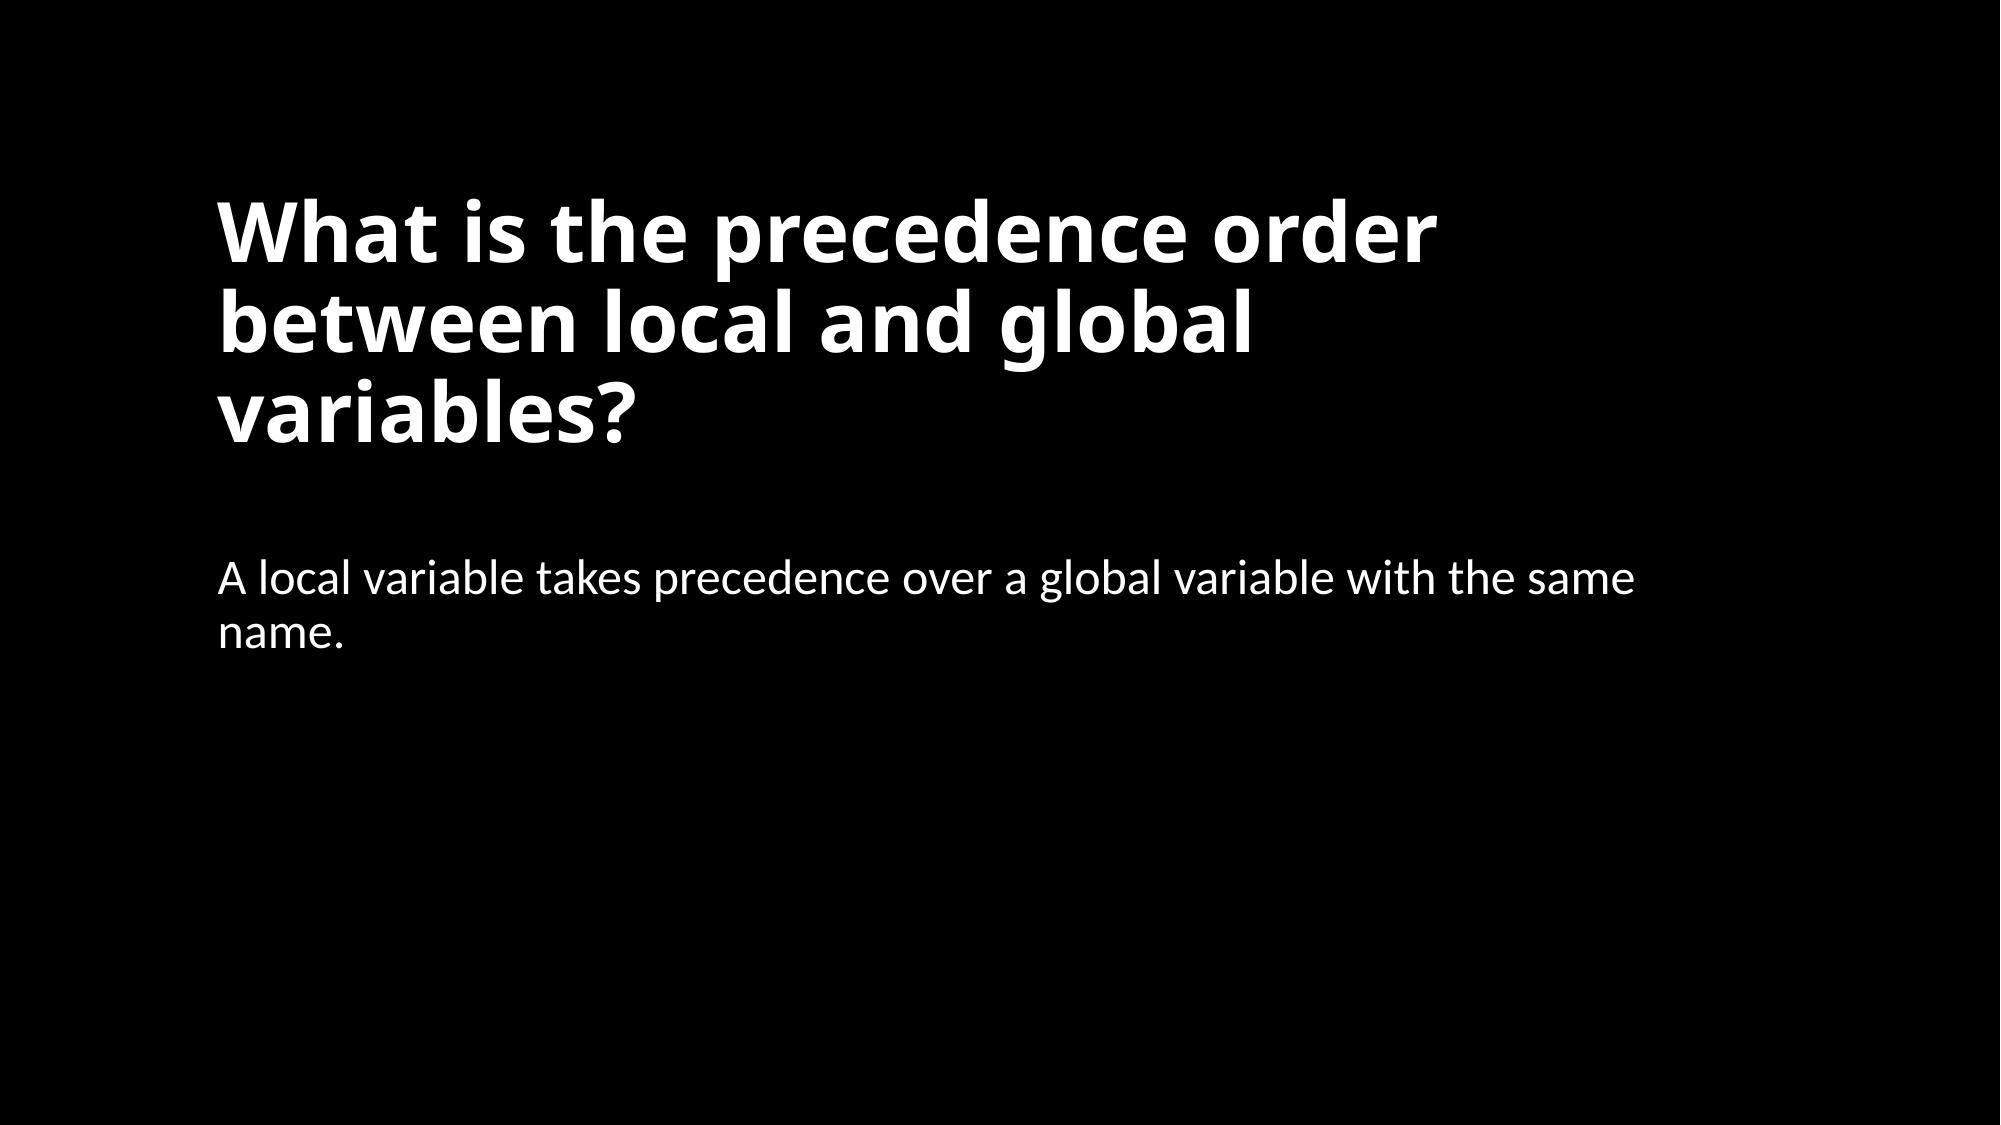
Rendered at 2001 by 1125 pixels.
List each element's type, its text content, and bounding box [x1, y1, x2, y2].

title What is the precedence order between local and global variables? [202, 270, 1703, 468]
subtitle A local variable takes precedence over a global variable with the same name. [202, 543, 1703, 934]
